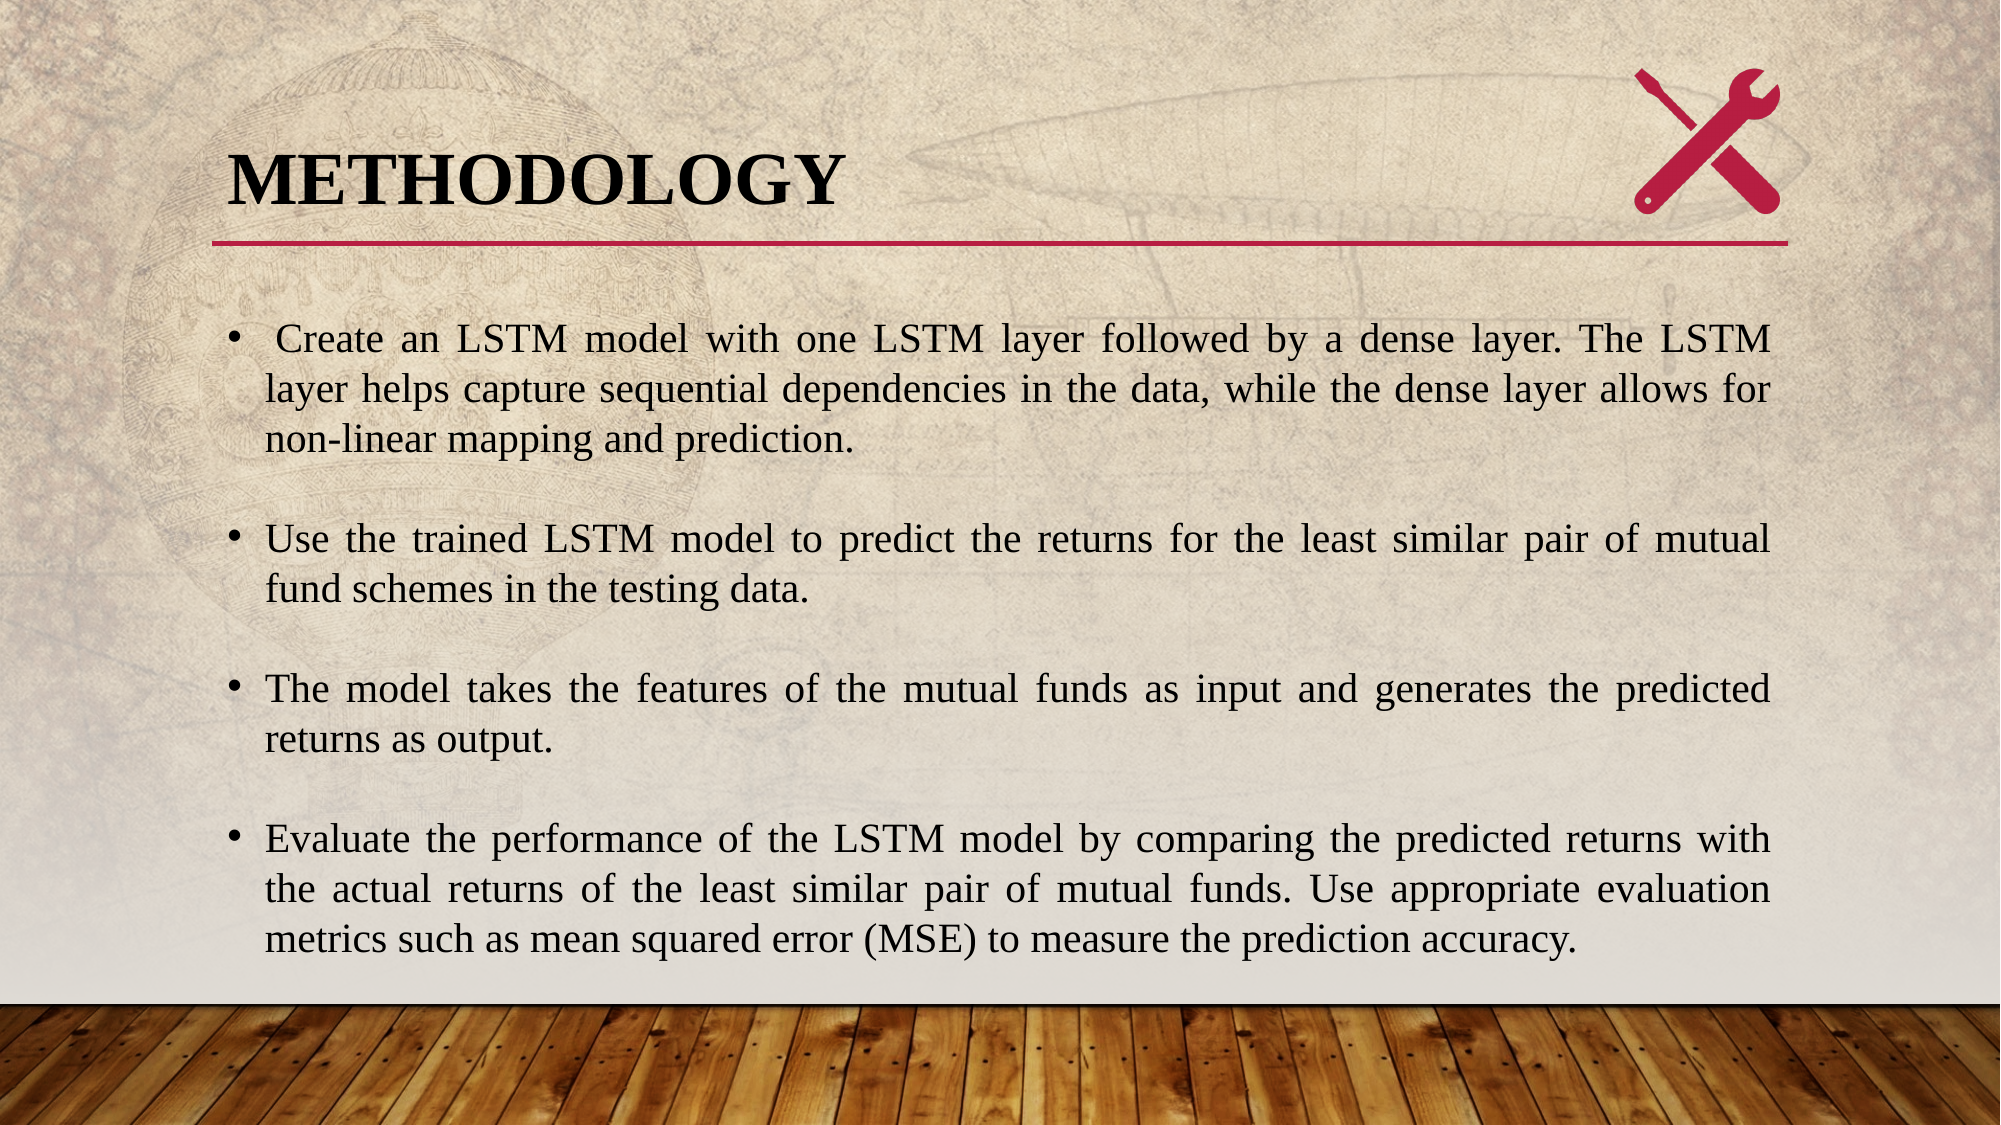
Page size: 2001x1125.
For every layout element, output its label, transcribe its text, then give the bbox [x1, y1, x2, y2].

picture [0, 1004, 2000, 1125]
list Create an LSTM model with one LSTM layer followed by a dense layer. The LSTM layer helps capture sequential dependencies in the data, while the dense layer allows for non-linear mapping and prediction. Use the trained LSTM model to predict the returns for the least similar pair of mutual fund schemes in the testing data. The model takes the features of the mutual funds as input and generates the predicted returns as output. Evaluate the performance of the LSTM model by comparing the predicted returns with the actual returns of the least similar pair of mutual funds. Use appropriate evaluation metrics such as mean squared error (MSE) to measure the prediction accuracy. [212, 305, 1788, 1004]
picture [1621, 55, 1793, 228]
title methodology [212, 131, 1788, 305]
